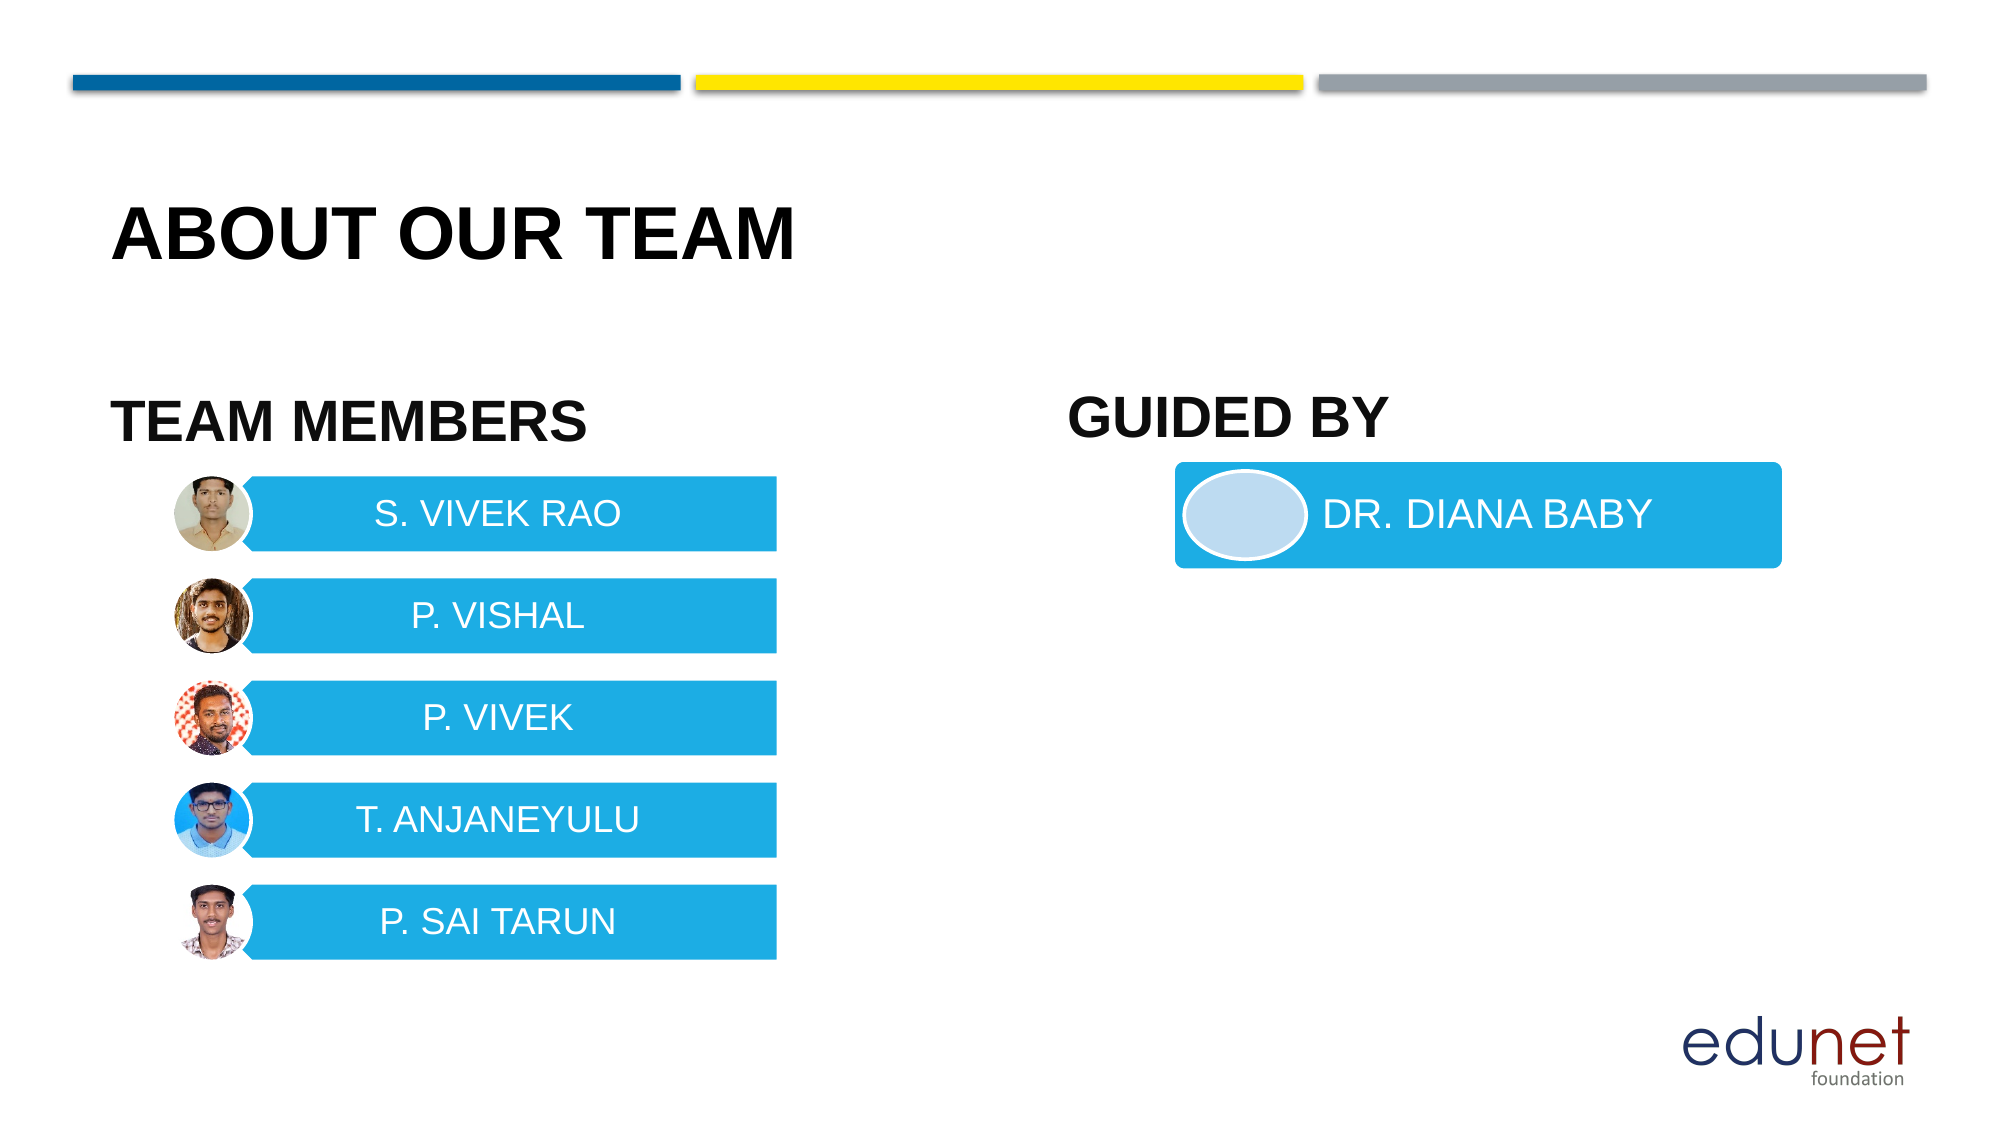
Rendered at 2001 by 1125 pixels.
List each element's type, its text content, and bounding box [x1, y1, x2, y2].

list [48, 473, 903, 962]
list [1172, 459, 1785, 571]
list TEAM MEMBERS [95, 369, 948, 461]
title ABOUT OUR TEAM [95, 119, 1905, 282]
list GUIDED BY [1052, 369, 1905, 460]
picture [1678, 1013, 1912, 1090]
